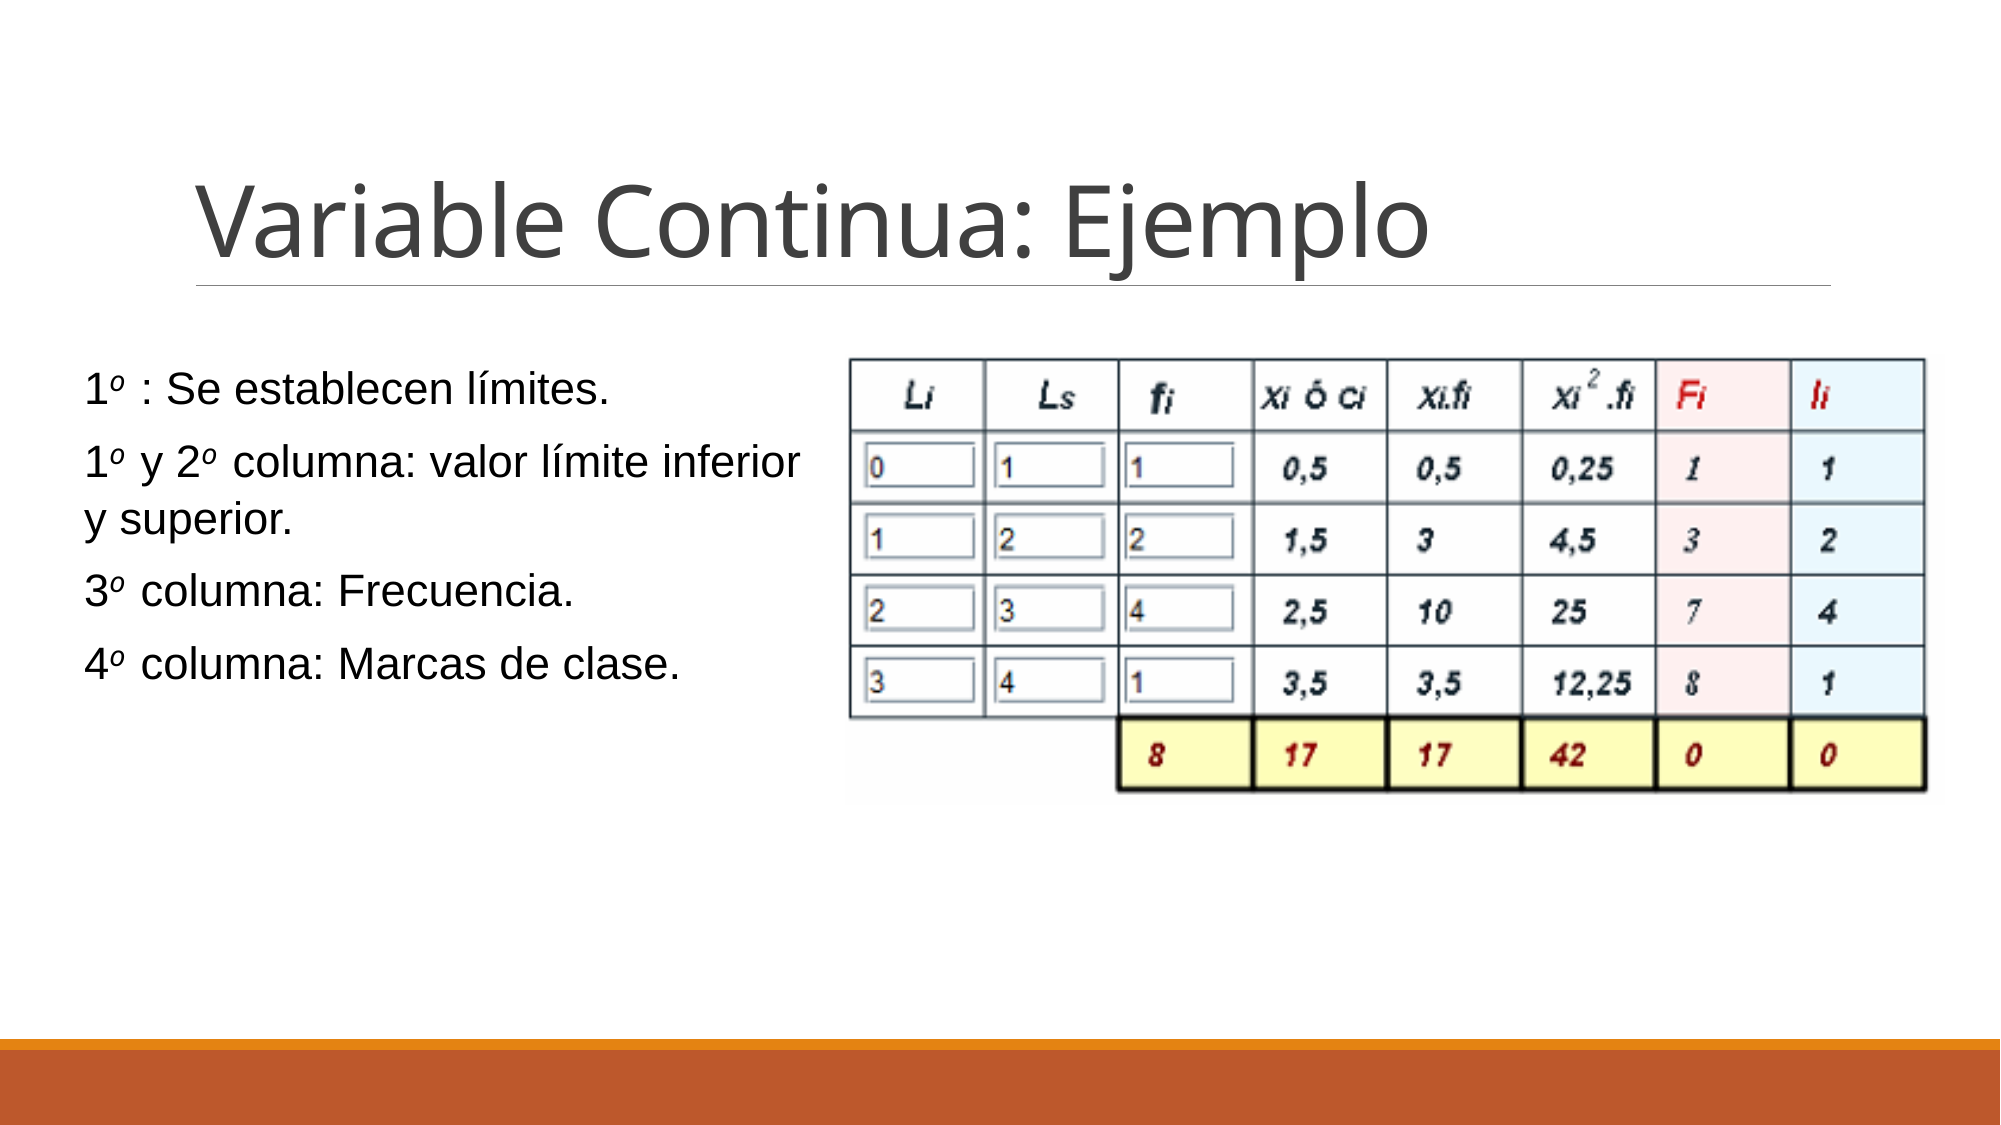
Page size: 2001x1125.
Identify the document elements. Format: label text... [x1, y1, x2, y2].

title Variable Continua: Ejemplo [180, 47, 1830, 285]
text_box 1o : Se establecen límites. 1o y 2o columna: valor límite inferior y superior. 3o columna: Frecuencia. 4o columna: Marcas de clase. [80, 354, 845, 690]
text_box [845, 354, 1945, 805]
